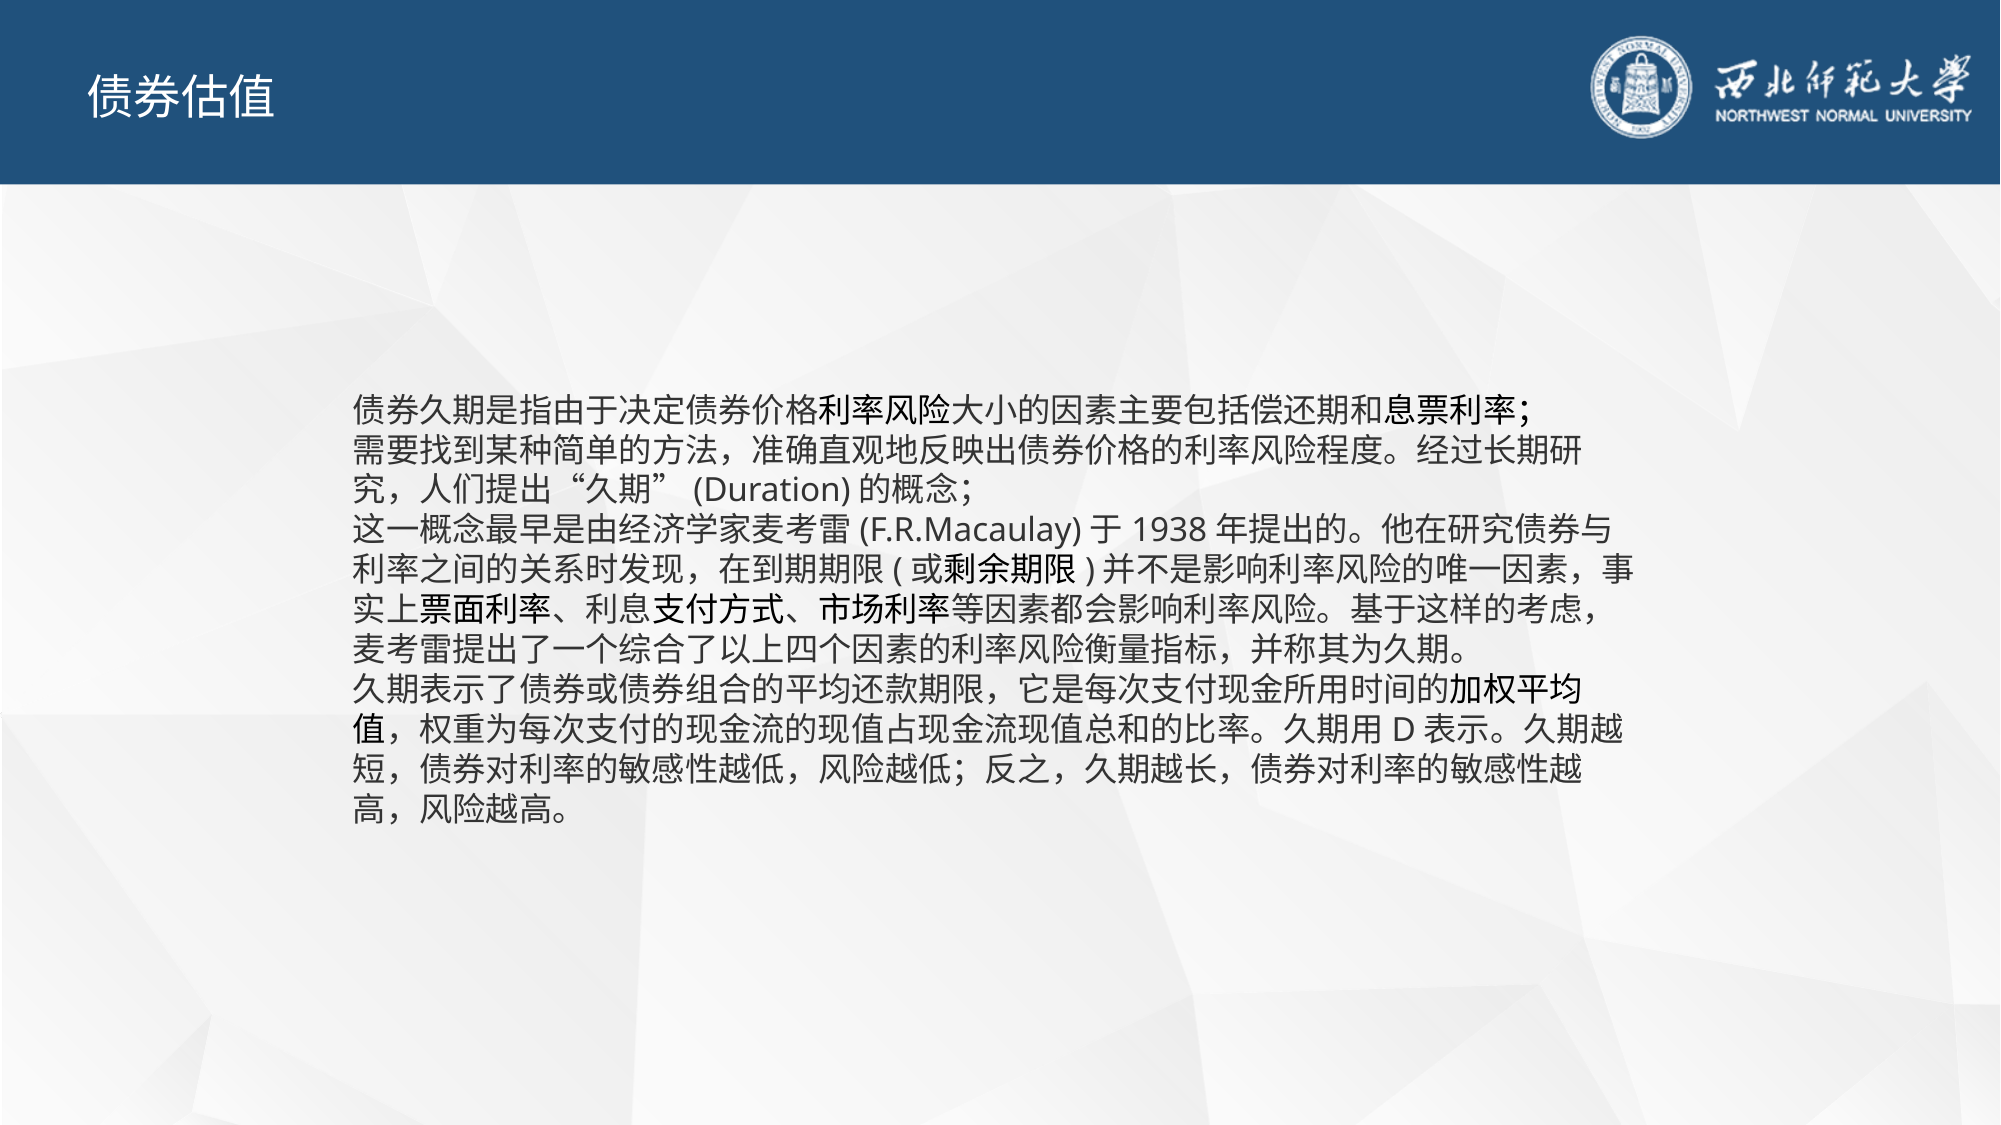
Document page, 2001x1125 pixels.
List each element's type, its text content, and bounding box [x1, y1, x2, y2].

text_box 债券久期是指由于决定债券价格利率风险大小的因素主要包括偿还期和息票利率； 需要找到某种简单的方法，准确直观地反映出债券价格的利率风险程度。经过长期研究，人们提出“久期”(Duration)的概念； 这一概念最早是由经济学家麦考雷(F.R.Macaulay)于1938年提出的。他在研究债券与利率之间的关系时发现，在到期期限(或剩余期限)并不是影响利率风险的唯一因素，事实上票面利率、利息支付方式、市场利率等因素都会影响利率风险。基于这样的考虑，麦考雷提出了一个综合了以上四个因素的利率风险衡量指标，并称其为久期。 久期表示了债券或债券组合的平均还款期限，它是每次支付现金所用时间的加权平均值，权重为每次支付的现金流的现值占现金流现值总和的比率。久期用D表示。久期越短，债券对利率的敏感性越低，风险越低；反之，久期越长，债券对利率的敏感性越高，风险越高。 [352, 388, 1648, 828]
picture [0, 0, 2001, 1125]
list 债券估值 [78, 65, 832, 149]
